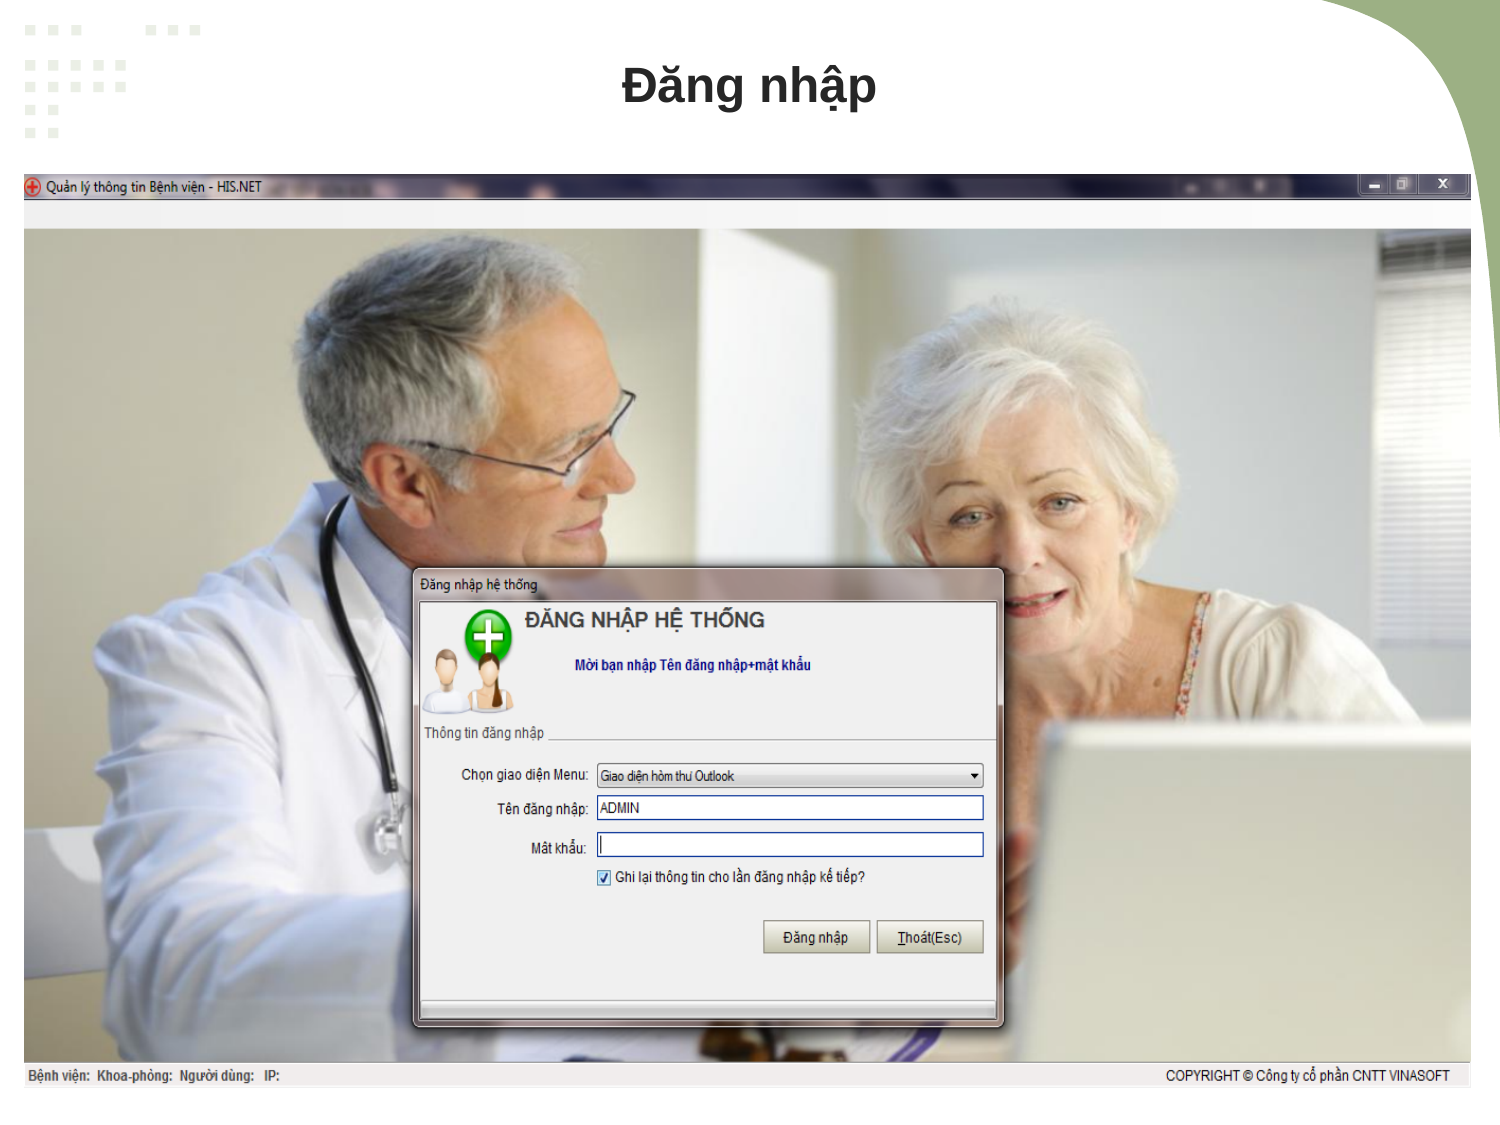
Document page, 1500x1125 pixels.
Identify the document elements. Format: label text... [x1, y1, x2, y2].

picture [24, 174, 1471, 1088]
title Đăng nhập [75, 45, 1425, 150]
